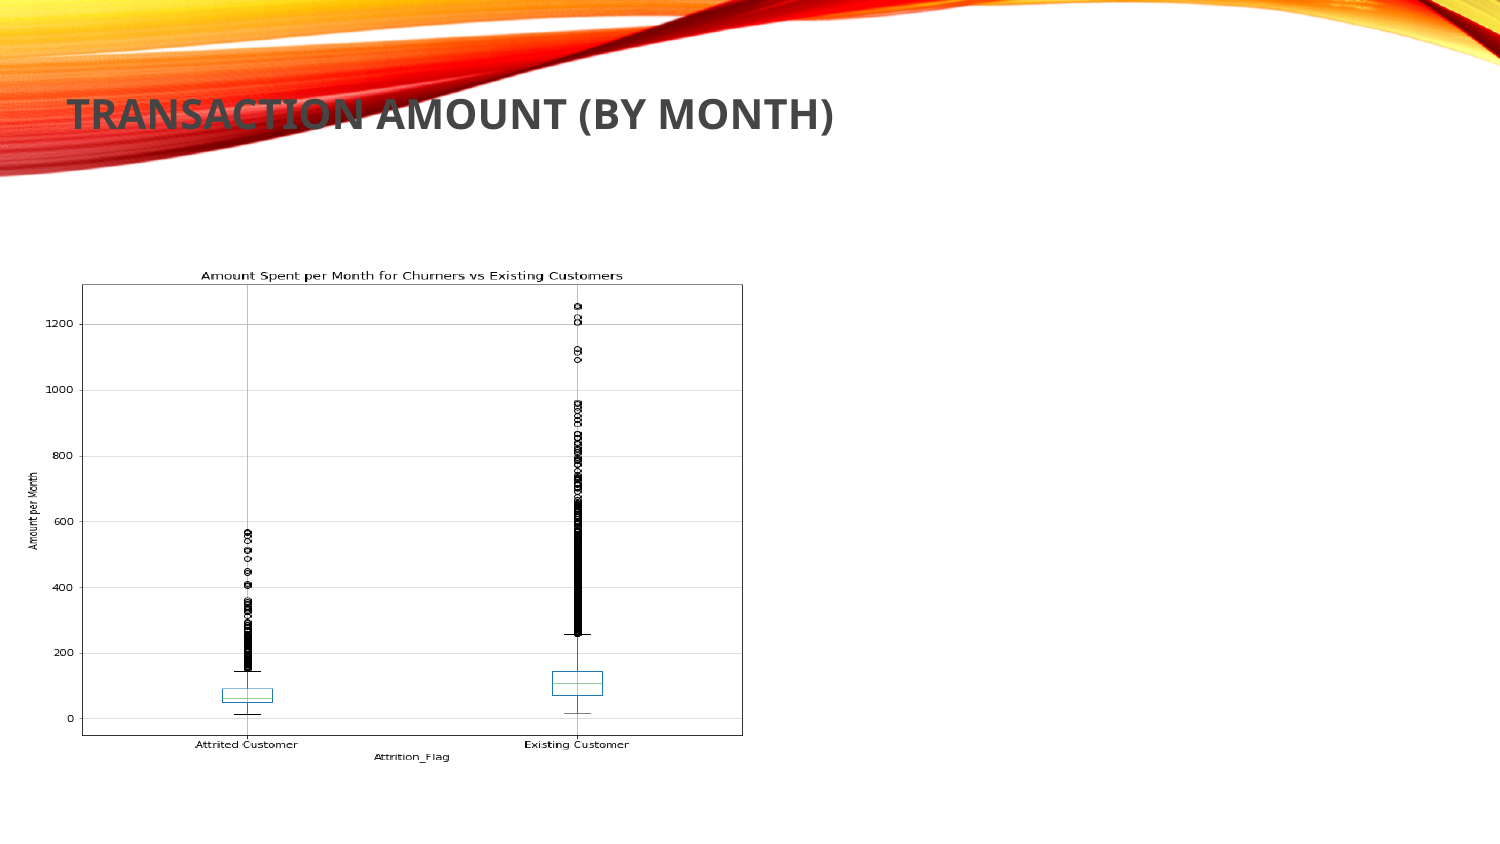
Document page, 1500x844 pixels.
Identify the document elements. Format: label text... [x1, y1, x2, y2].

title Transaction Amount (by month) [51, 72, 1449, 174]
picture [0, 224, 826, 826]
picture [0, 0, 1500, 178]
